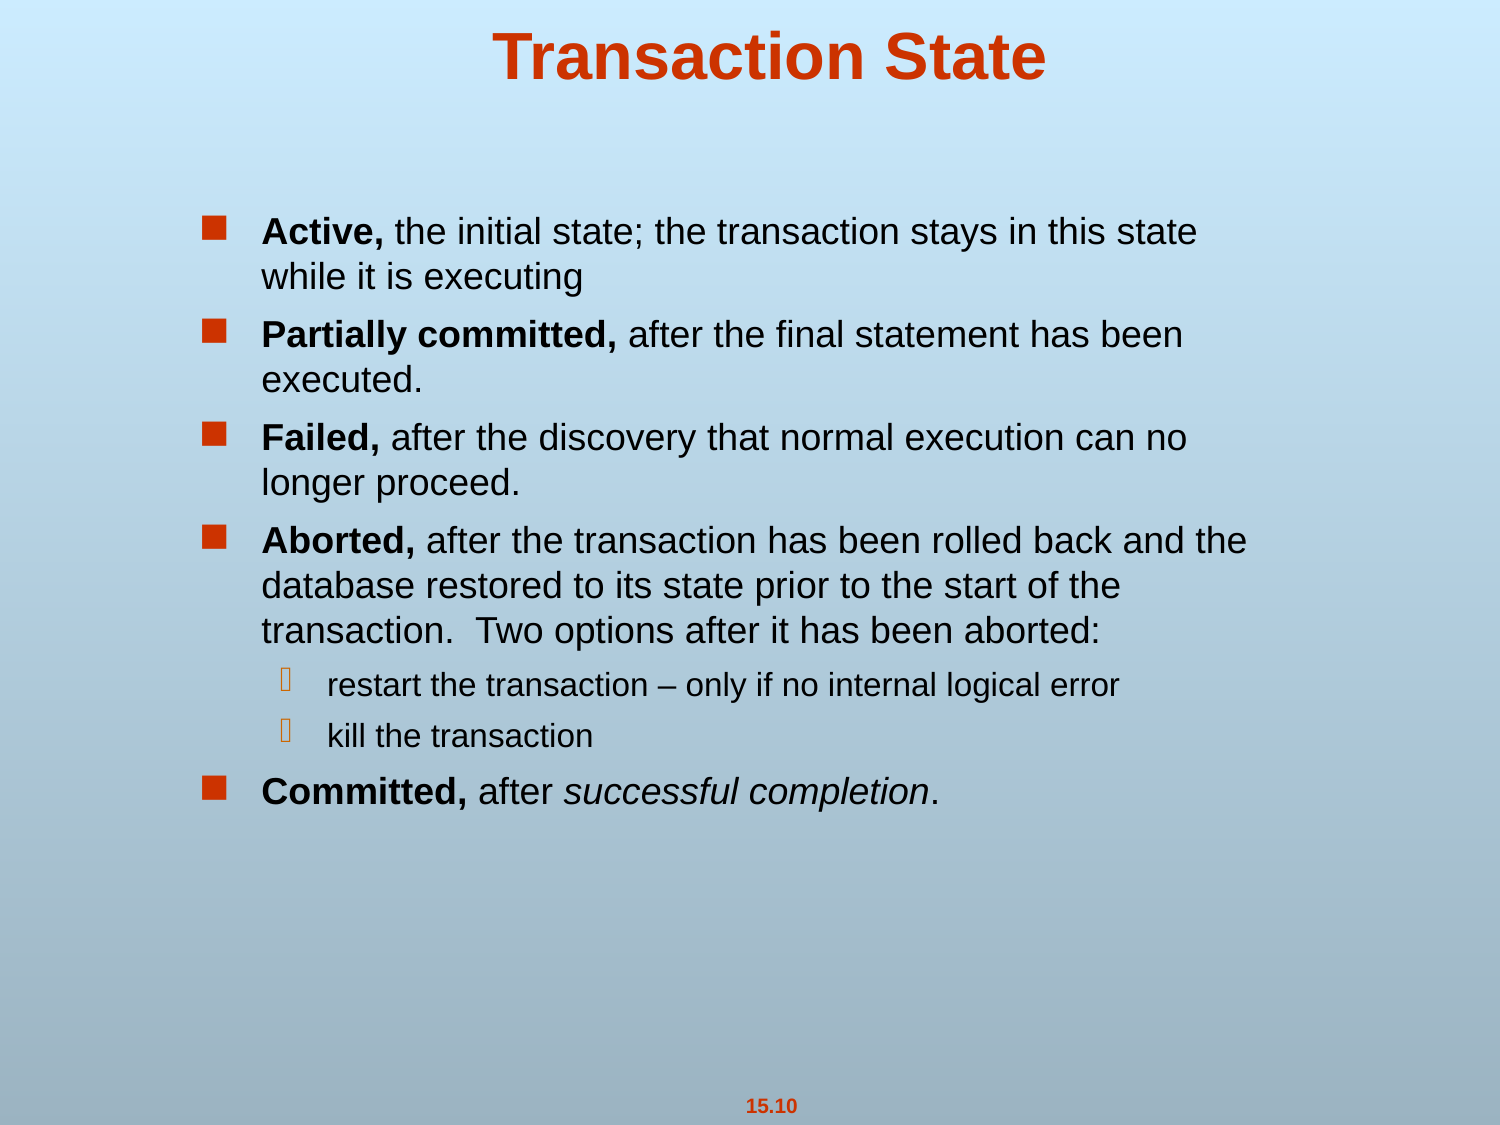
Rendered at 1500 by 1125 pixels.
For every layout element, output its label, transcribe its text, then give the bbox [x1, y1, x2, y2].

title Transaction State [107, 0, 1434, 101]
list Active, the initial state; the transaction stays in this state while it is executing Partially committed, after the final statement has been executed. Failed, after the discovery that normal execution can no longer proceed. Aborted, after the transaction has been rolled back and the database restored to its state prior to the start of the transaction. Two options after it has been aborted: restart the transaction – only if no internal logical error kill the transaction Committed, after successful completion. [189, 198, 1294, 875]
